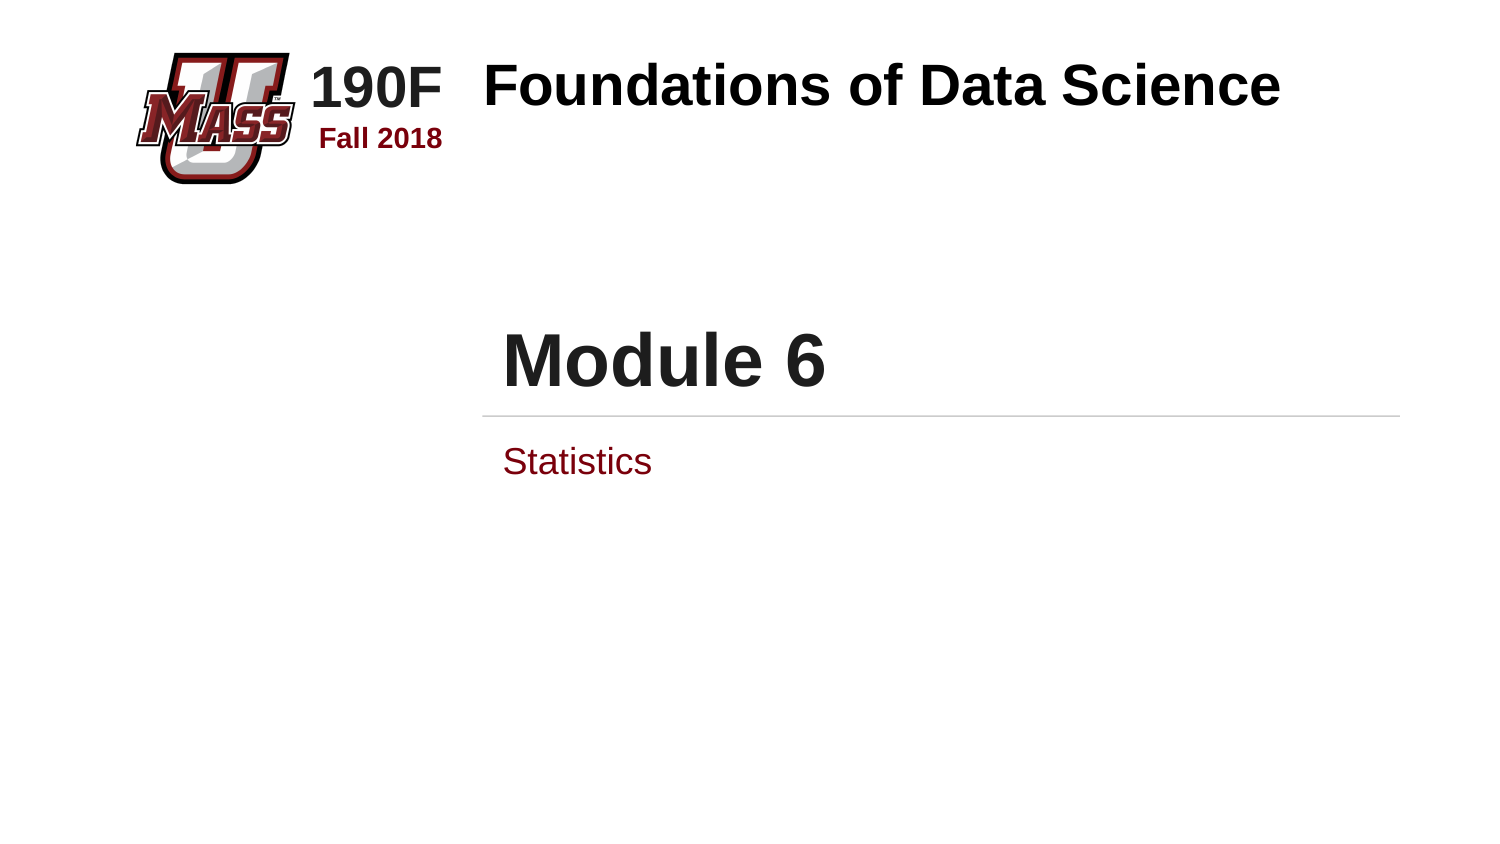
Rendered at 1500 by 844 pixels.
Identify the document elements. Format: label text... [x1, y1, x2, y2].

title Module 6 [487, 271, 1404, 416]
picture [135, 52, 296, 185]
subtitle Statistics [487, 421, 1404, 507]
